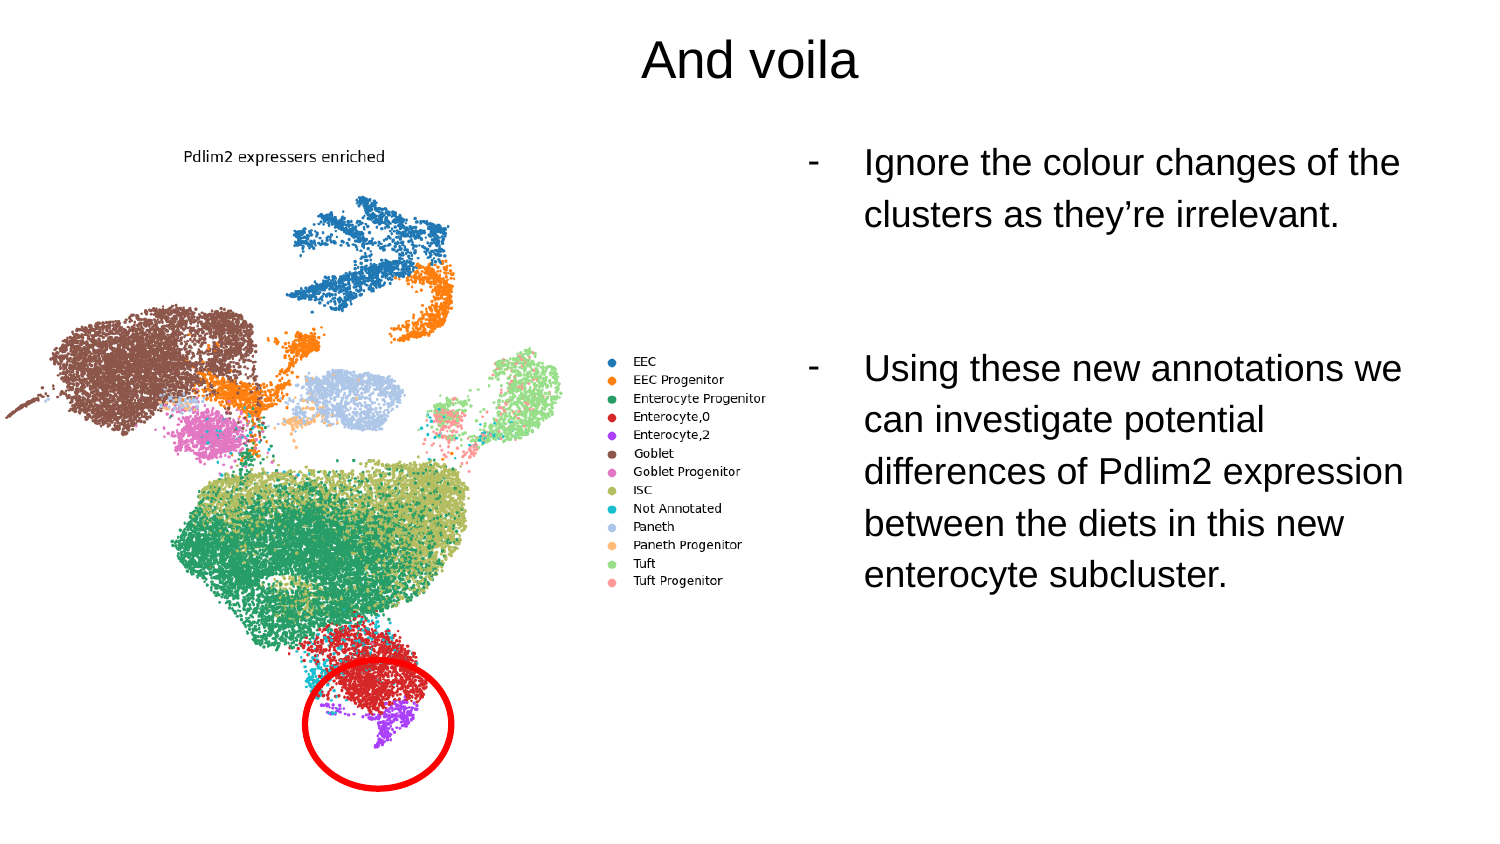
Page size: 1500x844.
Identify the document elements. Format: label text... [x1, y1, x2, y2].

picture [0, 141, 768, 759]
title And voila [51, 10, 1449, 105]
text_box [323, 767, 433, 789]
list Ignore the colour changes of the clusters as they’re irrelevant. Using these new annotations we can investigate potential differences of Pdlim2 expression between the diets in this new enterocyte subcluster. [774, 116, 1467, 830]
